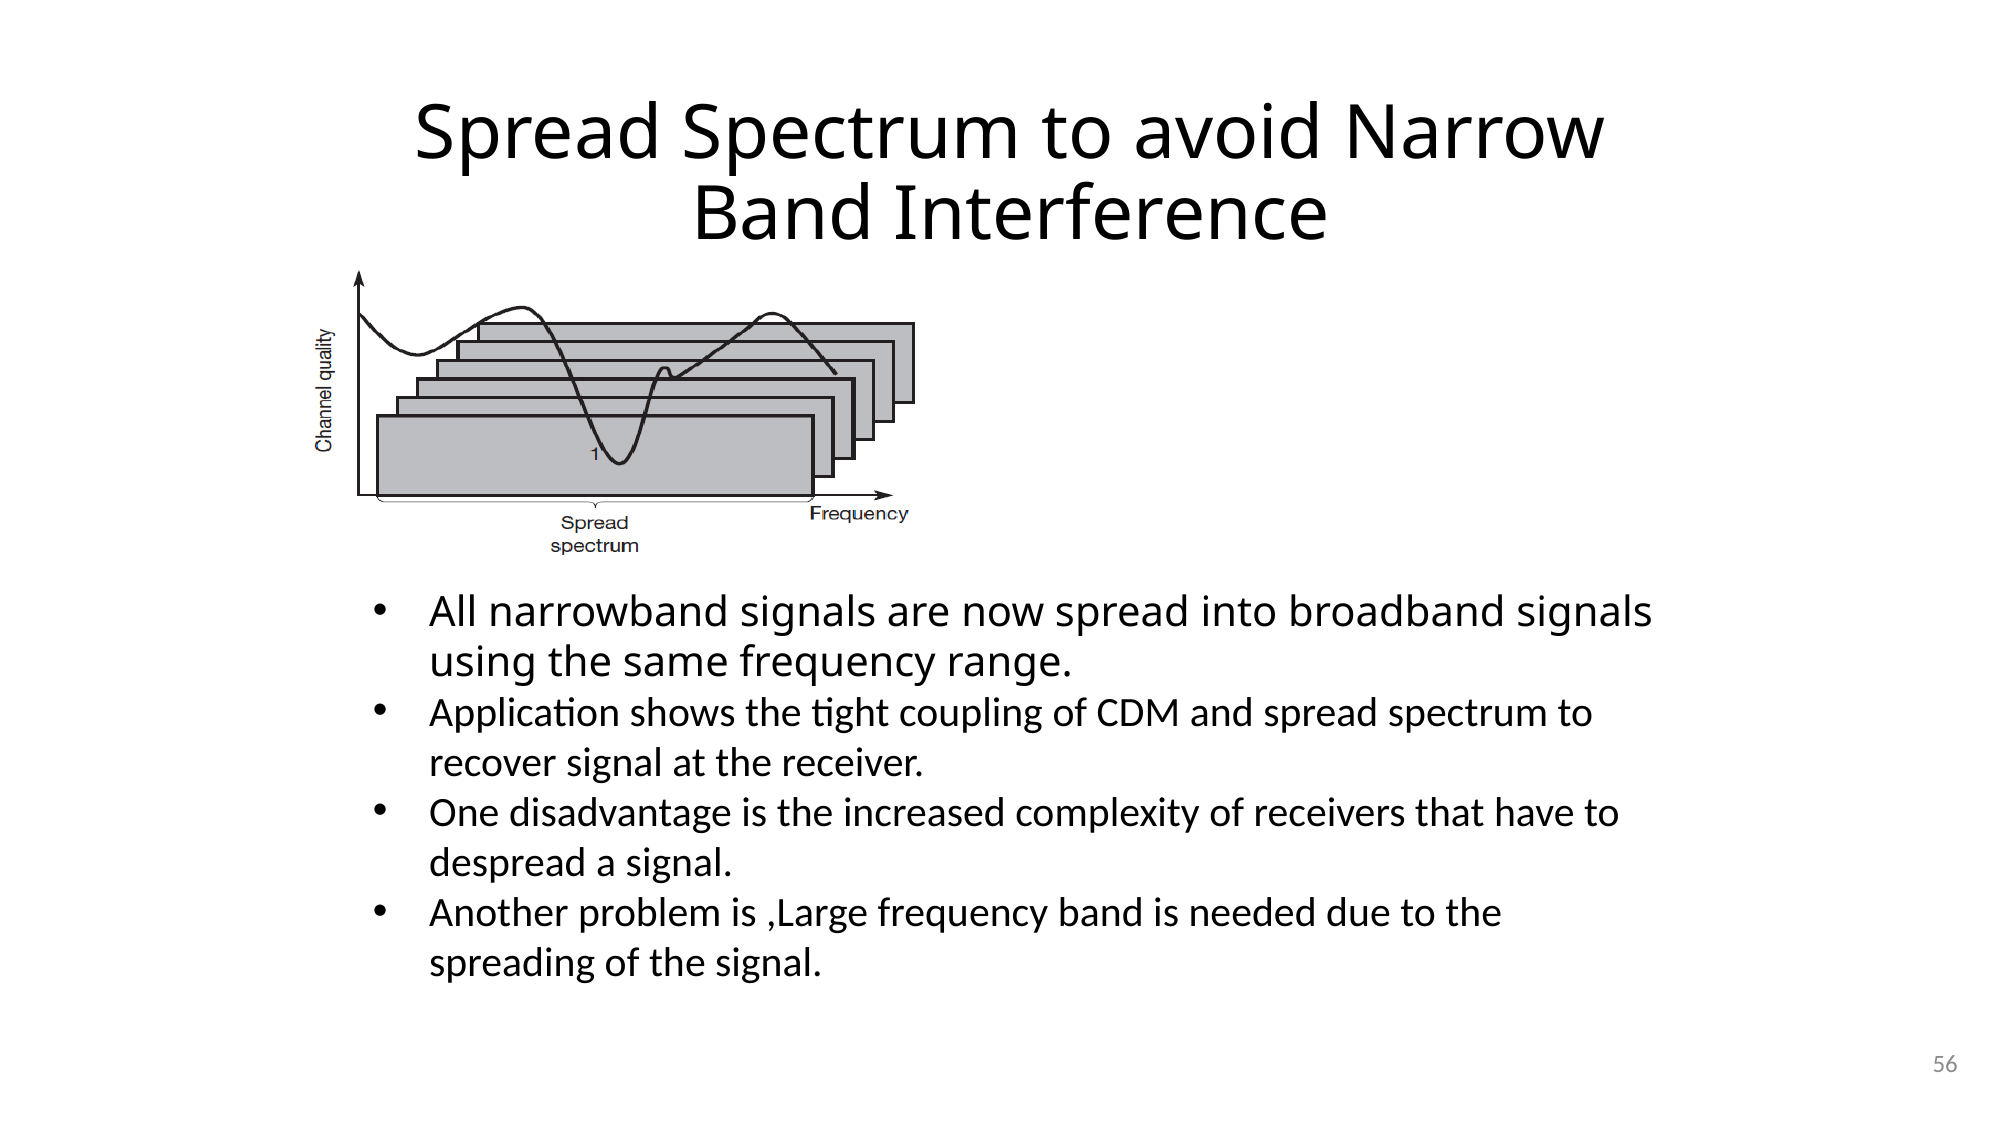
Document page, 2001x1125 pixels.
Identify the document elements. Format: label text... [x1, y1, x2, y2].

title Spread Spectrum to avoid Narrow Band Interference [311, 82, 1710, 267]
slide_number 56 [1853, 1019, 1974, 1106]
picture [265, 247, 971, 571]
text_box All narrowband signals are now spread into broadband signals using the same frequency range. Application shows the tight coupling of CDM and spread spectrum to recover signal at the receiver. One disadvantage is the increased complexity of receivers that have to despread a signal. Another problem is ,Large frequency band is needed due to the spreading of the signal. [358, 577, 1685, 993]
